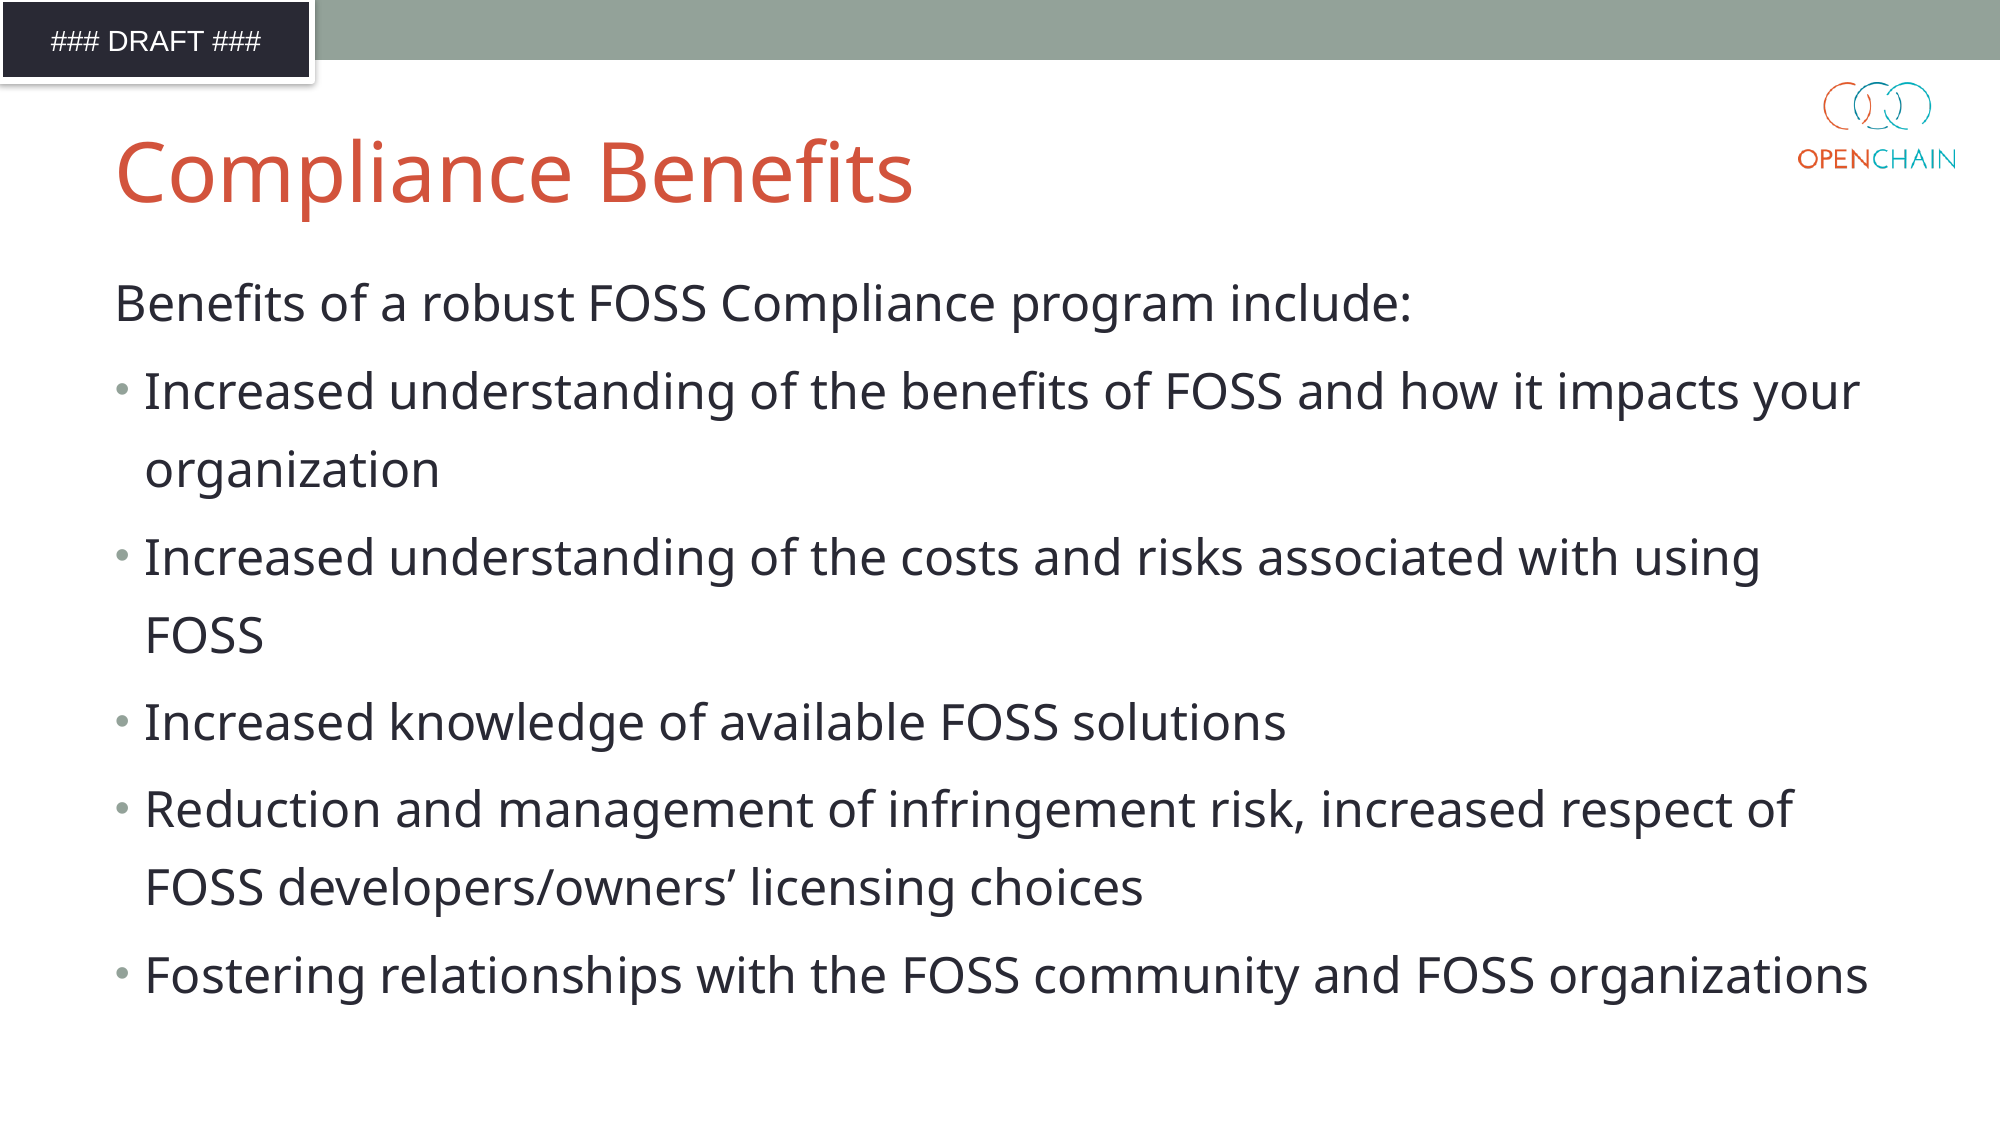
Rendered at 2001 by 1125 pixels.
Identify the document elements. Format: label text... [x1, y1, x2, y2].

title Compliance Benefits [99, 87, 1900, 250]
picture [1798, 82, 1955, 169]
list Benefits of a robust FOSS Compliance program include: Increased understanding of the benefits of FOSS and how it impacts your organization Increased understanding of the costs and risks associated with using FOSS Increased knowledge of available FOSS solutions Reduction and management of infringement risk, increased respect of FOSS developers/owners’ licensing choices Fostering relationships with the FOSS community and FOSS organizations [99, 263, 1900, 1064]
